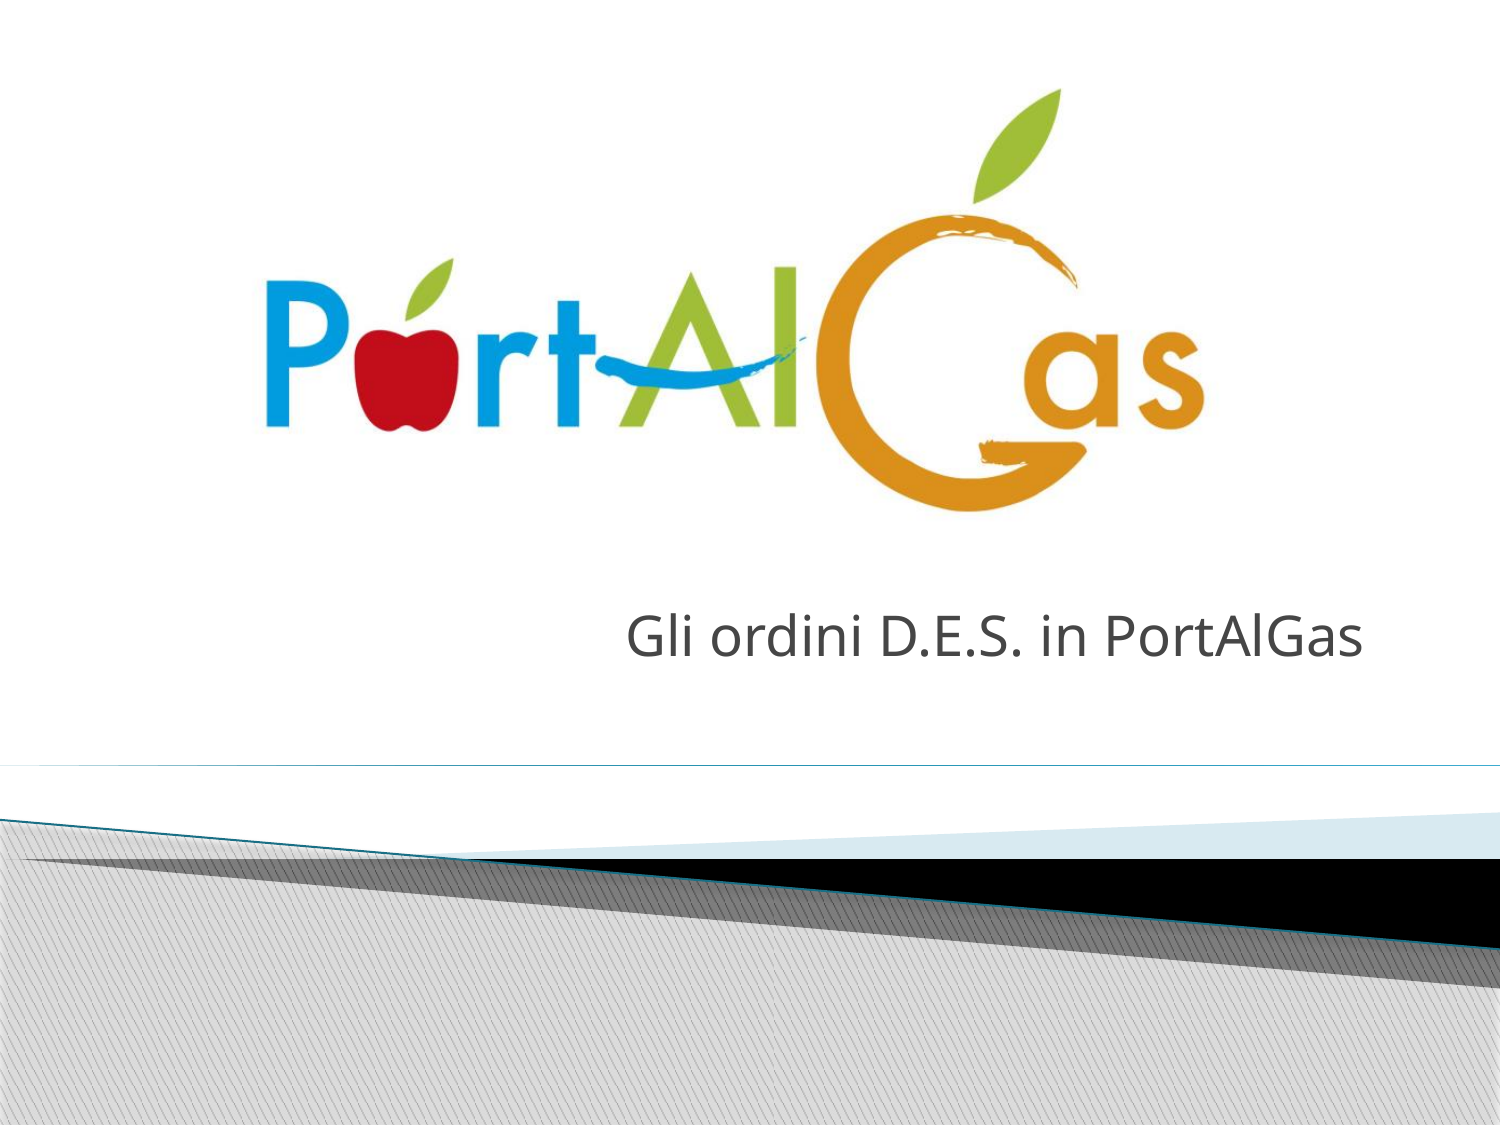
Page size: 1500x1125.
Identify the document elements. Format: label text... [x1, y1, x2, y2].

picture [5, 859, 1500, 989]
title [112, 287, 1388, 588]
picture [218, 54, 1253, 572]
subtitle Gli ordini D.E.S. in PortAlGas [112, 592, 1388, 790]
